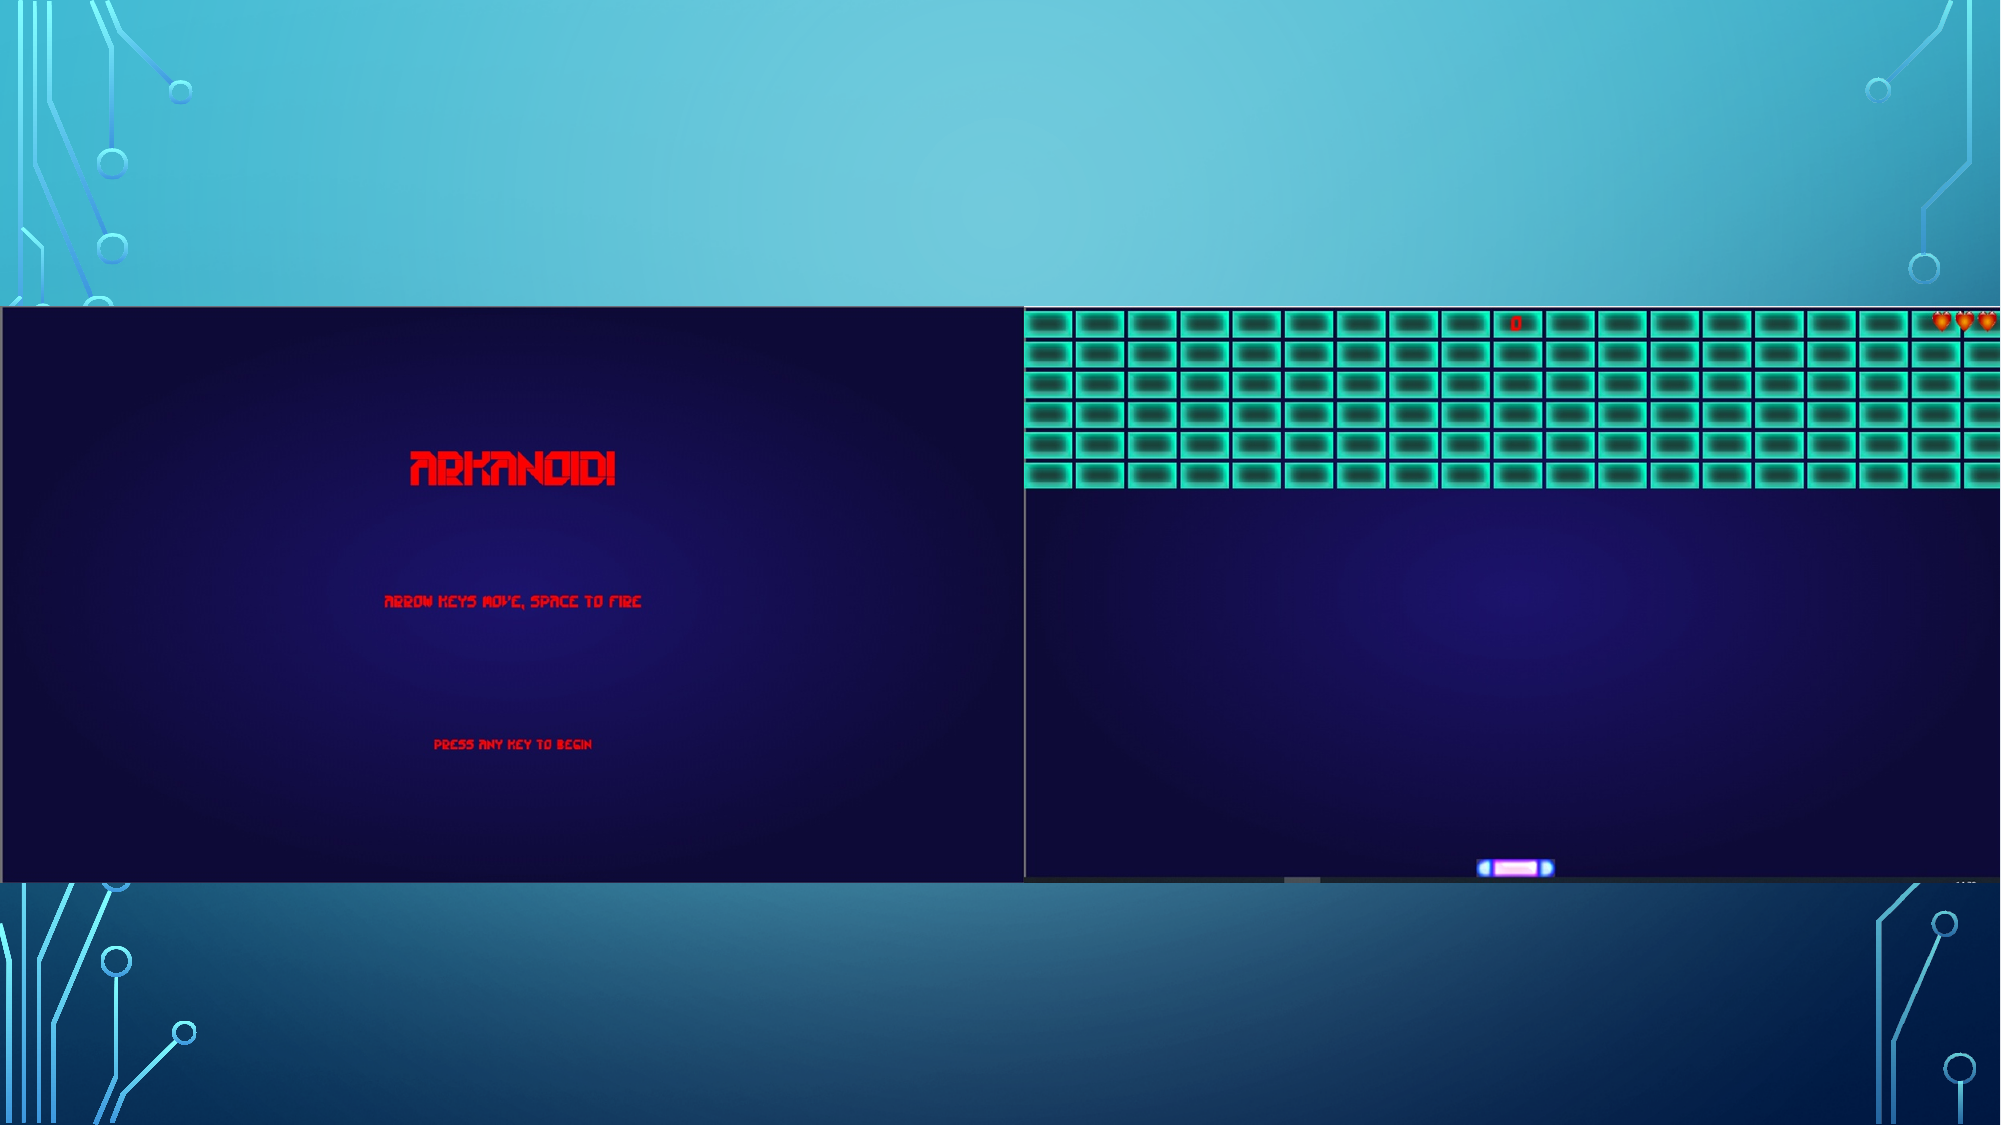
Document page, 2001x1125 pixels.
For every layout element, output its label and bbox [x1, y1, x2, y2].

list [1024, 306, 2000, 884]
picture [0, 306, 1024, 884]
